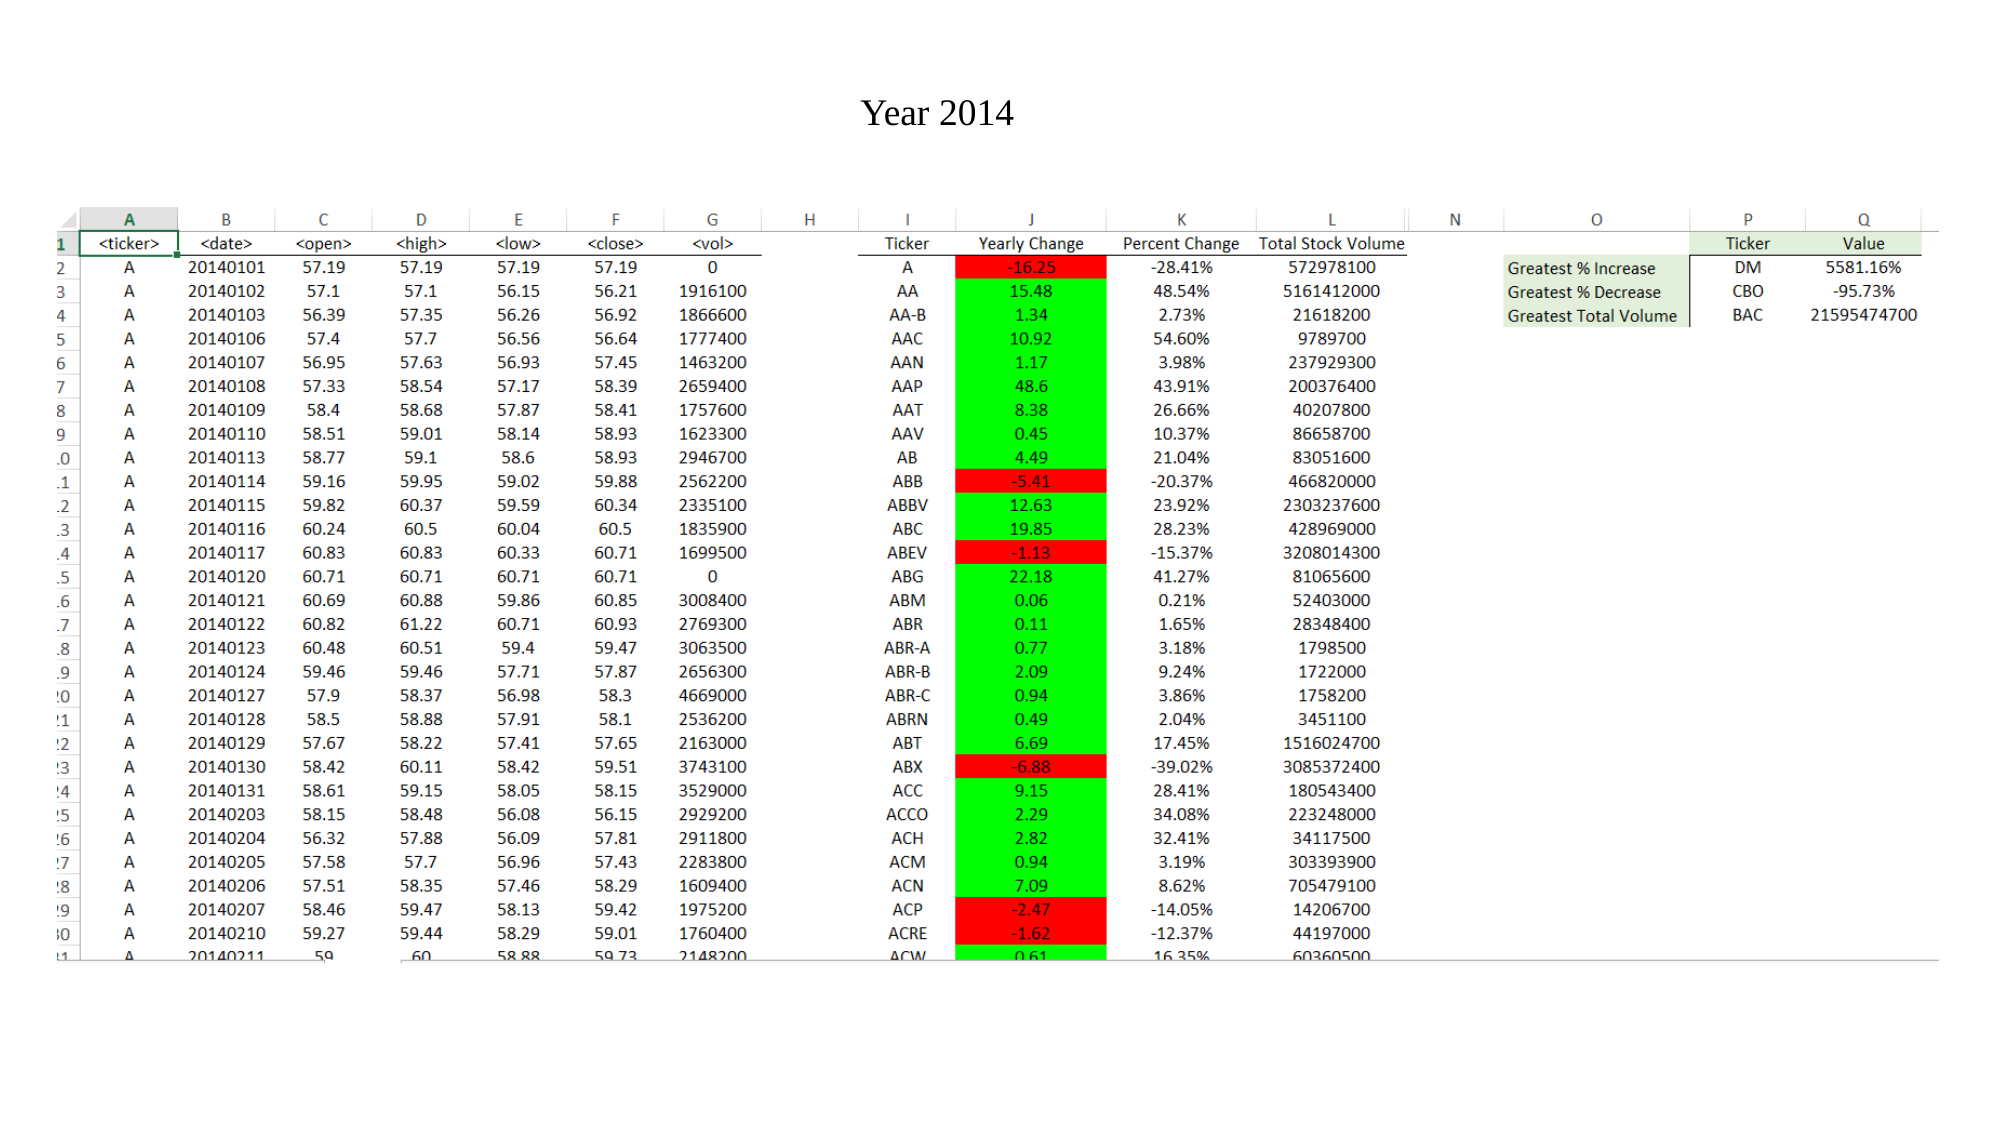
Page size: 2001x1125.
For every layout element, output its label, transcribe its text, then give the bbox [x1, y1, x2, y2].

picture [57, 205, 1939, 963]
text_box Year 2014 [752, 80, 1122, 141]
